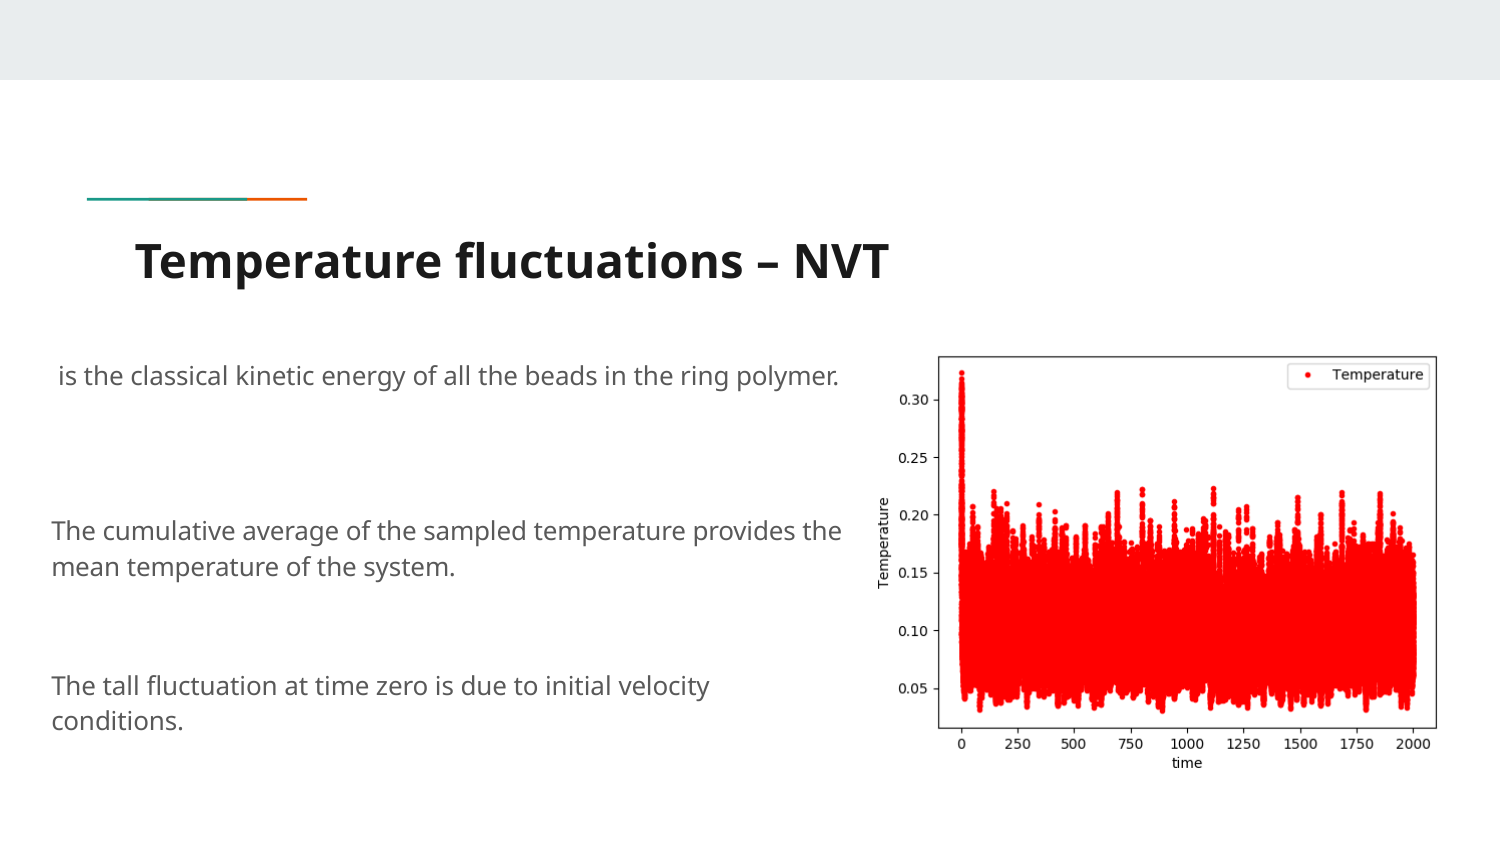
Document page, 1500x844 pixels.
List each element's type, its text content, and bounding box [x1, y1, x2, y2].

title Temperature fluctuations – NVT [119, 216, 1411, 305]
picture [858, 298, 1500, 781]
